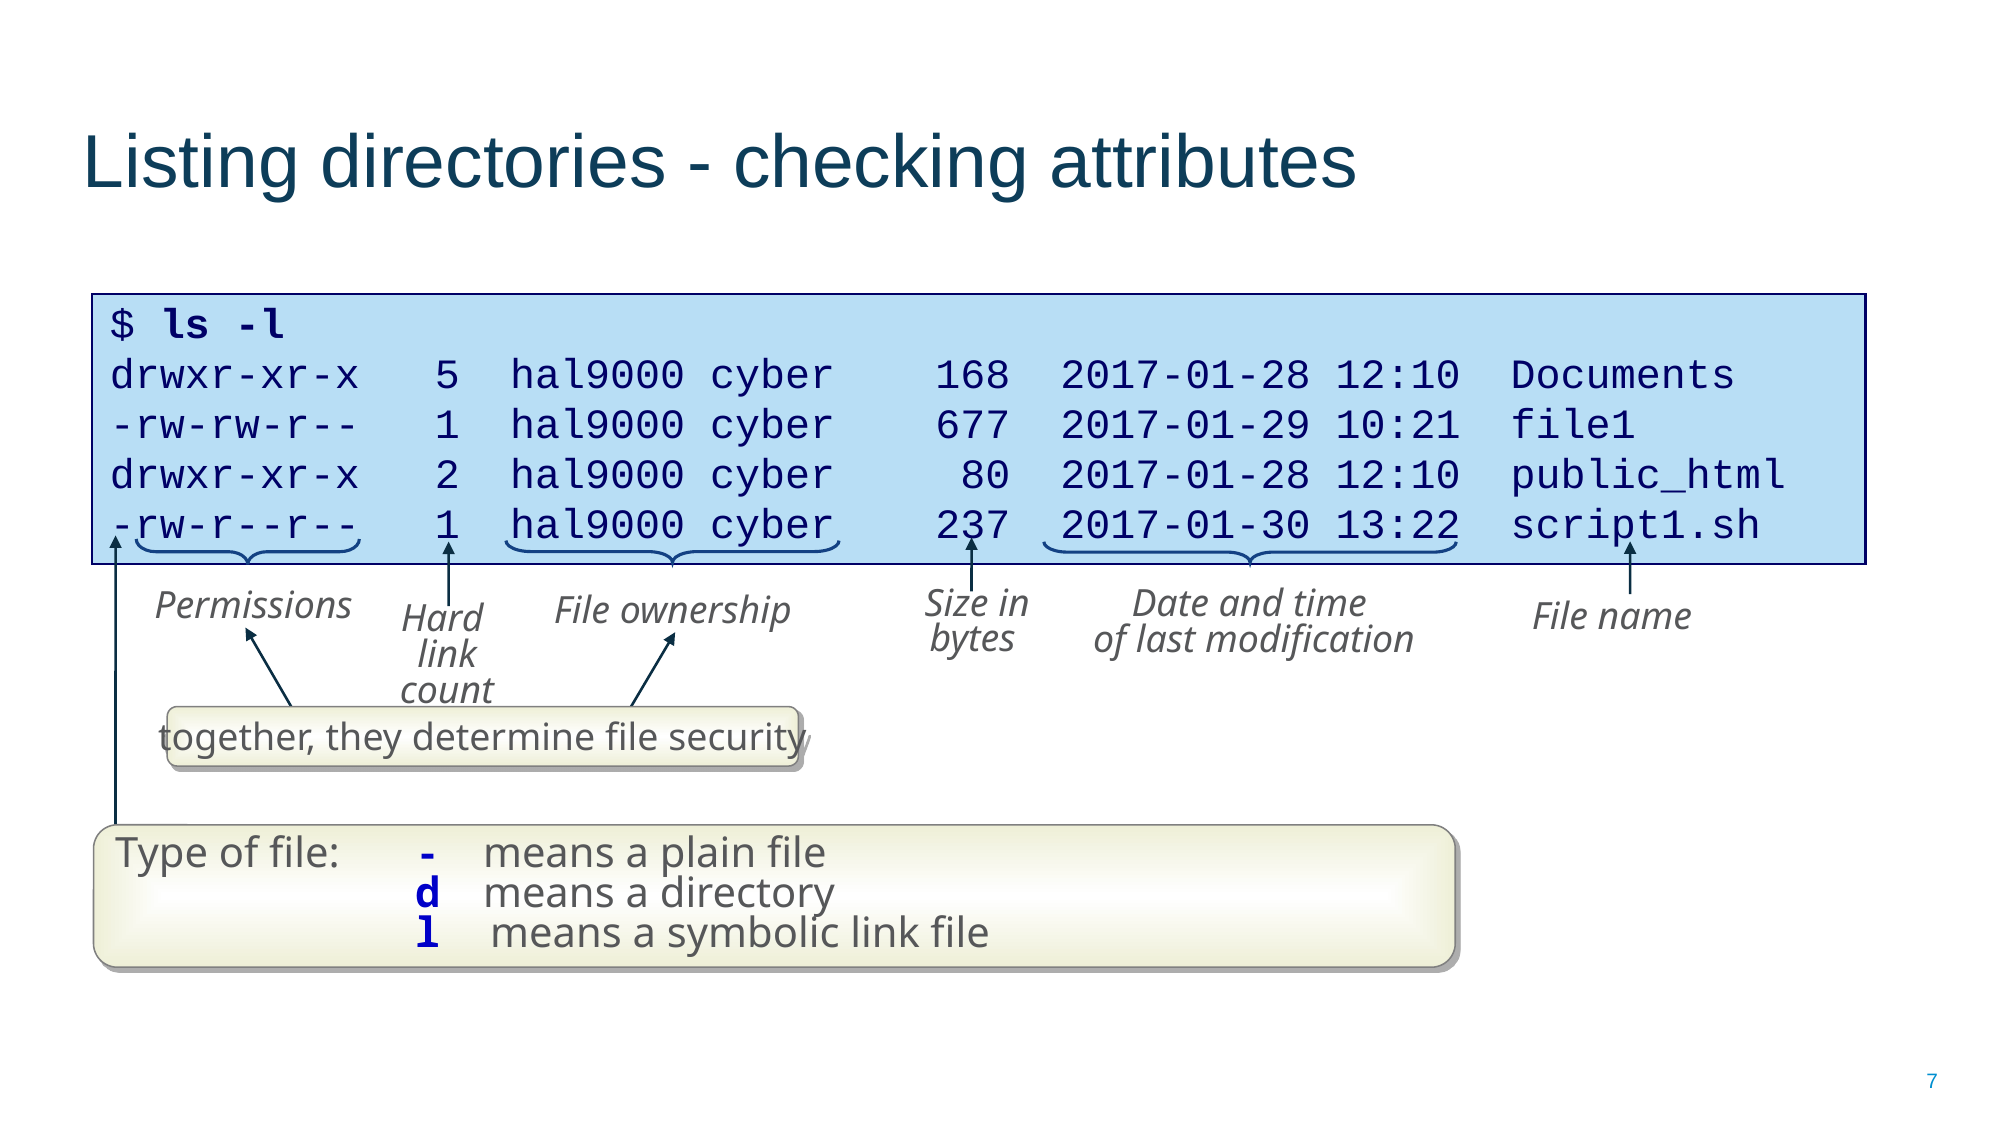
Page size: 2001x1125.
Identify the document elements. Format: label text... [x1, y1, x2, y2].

text_box File name [1496, 592, 1812, 646]
text_box [631, 632, 676, 706]
text_box [442, 541, 455, 607]
text_box Permissions [138, 581, 385, 635]
text_box [965, 537, 978, 592]
text_box [1043, 541, 1457, 563]
text_box [109, 535, 122, 824]
text_box [136, 538, 360, 565]
text_box Type of file: - means a plain file d means a directory l means a symbolic link file [93, 824, 1456, 968]
title Listing directories - checking attributes [67, 20, 1565, 210]
text_box $ ls -l drwxr-xr-x 5 hal9000 cyber 168 2017-01-28 12:10 Documents -rw-rw-r-- 1 hal9000 cyber 677 2017-01-29 10:21 file1 drwxr-xr-x 2 hal9000 cyber 80 2017-01-28 12:10 public_html -rw-r--r-- 1 hal9000 cyber 237 2017-01-30 13:22 script1.sh [92, 293, 1866, 565]
text_box Size in bytes [866, 578, 1079, 668]
text_box Hard link count [350, 594, 544, 706]
text_box [505, 540, 840, 563]
text_box [1623, 541, 1637, 595]
text_box [245, 627, 291, 706]
text_box Date and time of last modification [1067, 579, 1441, 668]
text_box File ownership [538, 586, 810, 640]
text_box together, they determine file security [167, 706, 799, 767]
